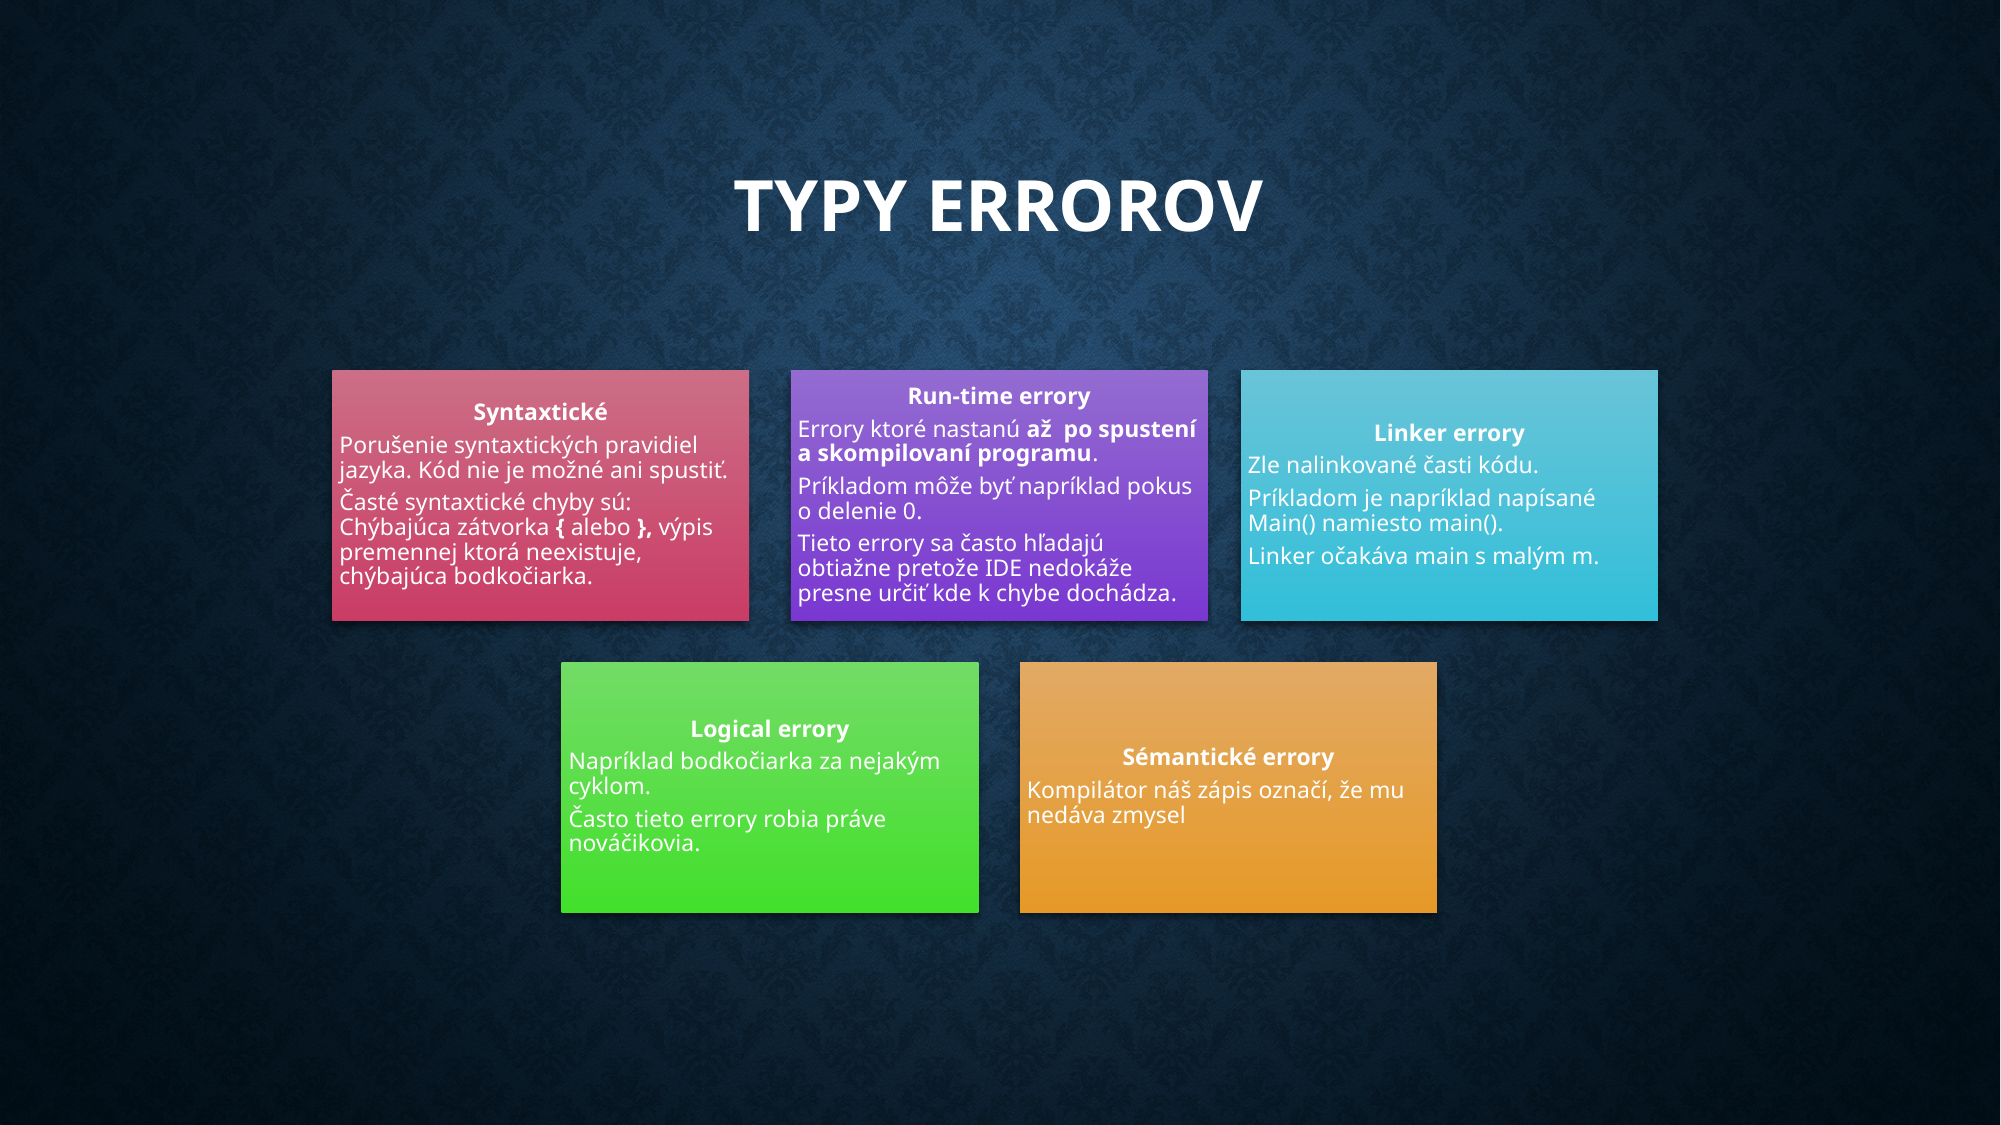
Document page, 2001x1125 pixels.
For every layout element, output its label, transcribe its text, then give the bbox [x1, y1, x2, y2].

title Typy Errorov [149, 99, 1849, 318]
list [149, 369, 1849, 913]
